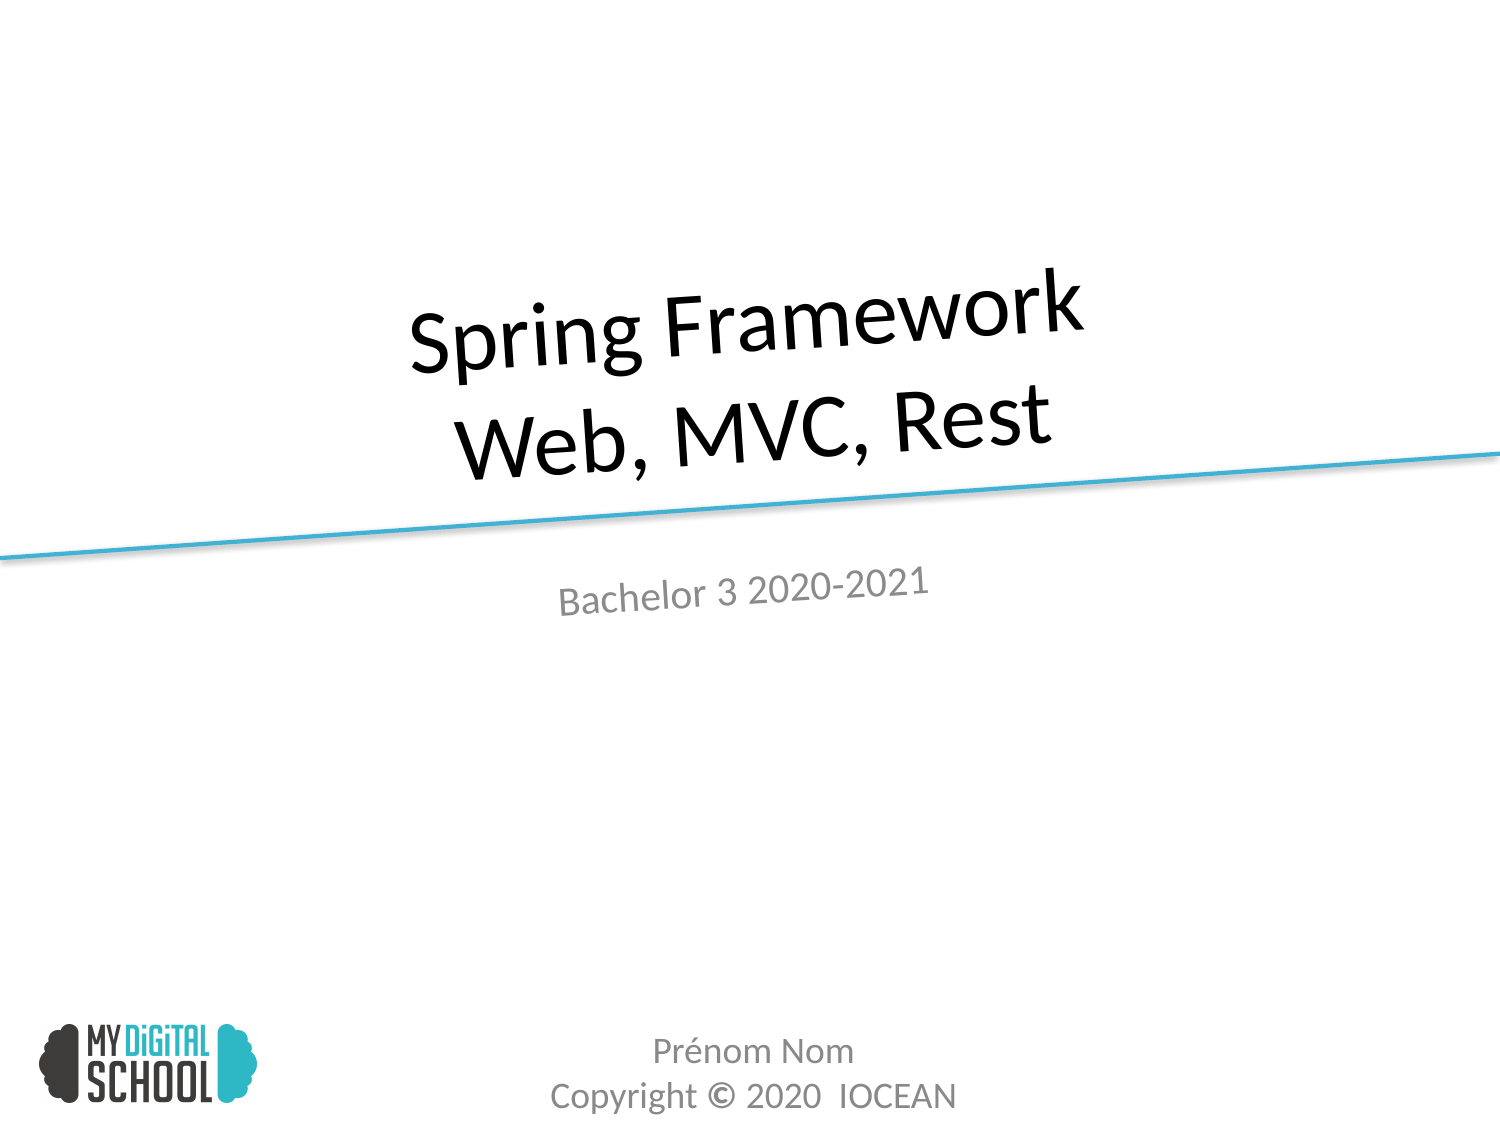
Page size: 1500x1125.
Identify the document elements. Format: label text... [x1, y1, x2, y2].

picture [39, 1024, 257, 1103]
subtitle Bachelor 3 2020-2021 [217, 514, 1283, 868]
title Spring Framework Web, MVC, Rest [105, 212, 1395, 538]
